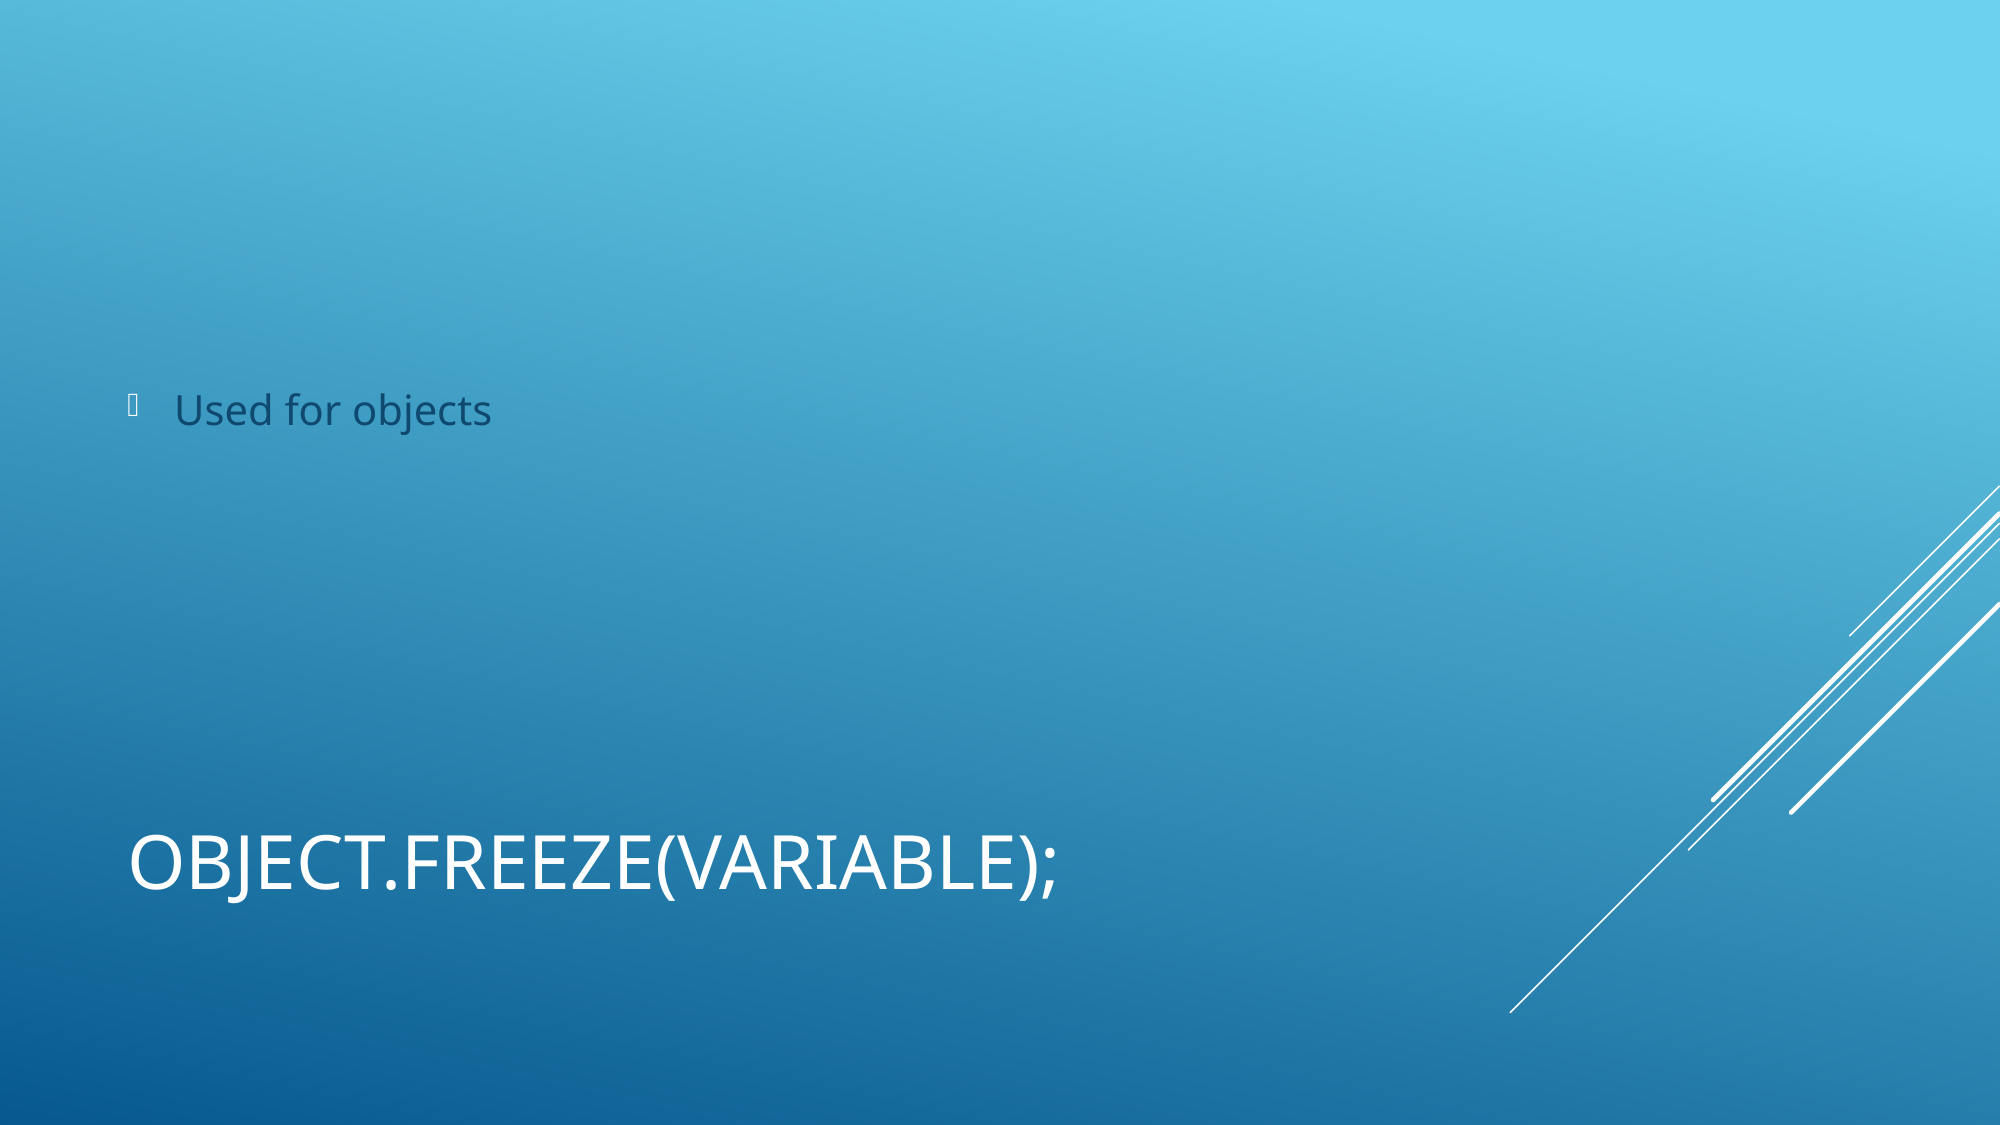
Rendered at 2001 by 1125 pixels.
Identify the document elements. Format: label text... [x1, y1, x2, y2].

list Used for objects [112, 112, 1513, 706]
title Object.freeze(variable); [112, 736, 1513, 984]
